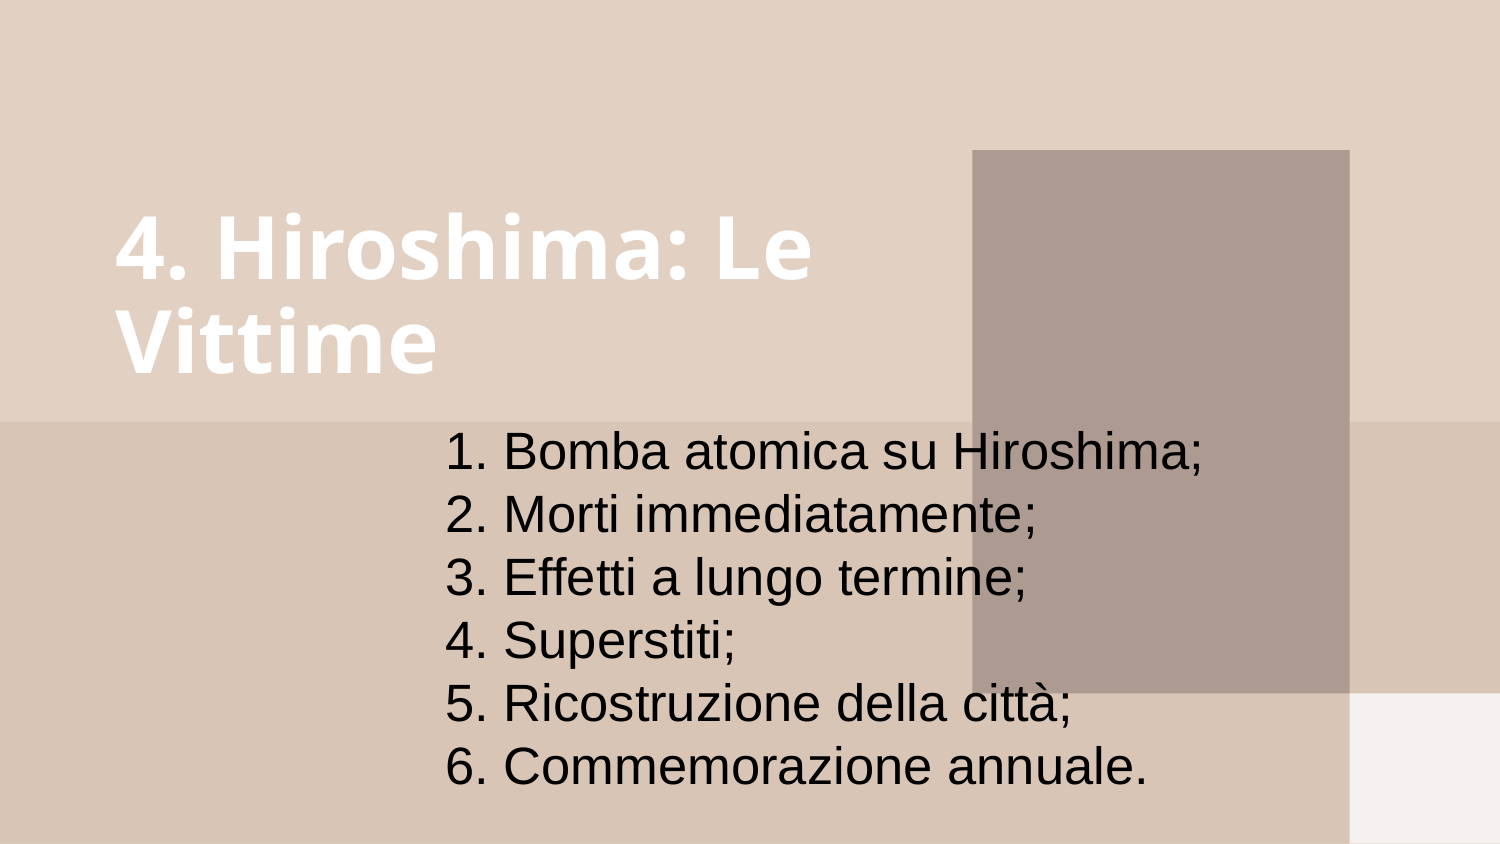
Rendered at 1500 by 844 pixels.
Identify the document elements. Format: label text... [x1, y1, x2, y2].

text_box 1. Bomba atomica su Hiroshima; 2. Morti immediatamente; 3. Effetti a lungo termine; 4. Superstiti; 5. Ricostruzione della città; 6. Commemorazione annuale. [430, 374, 1220, 803]
title 4. Hiroshima: Le Vittime [115, 202, 894, 393]
